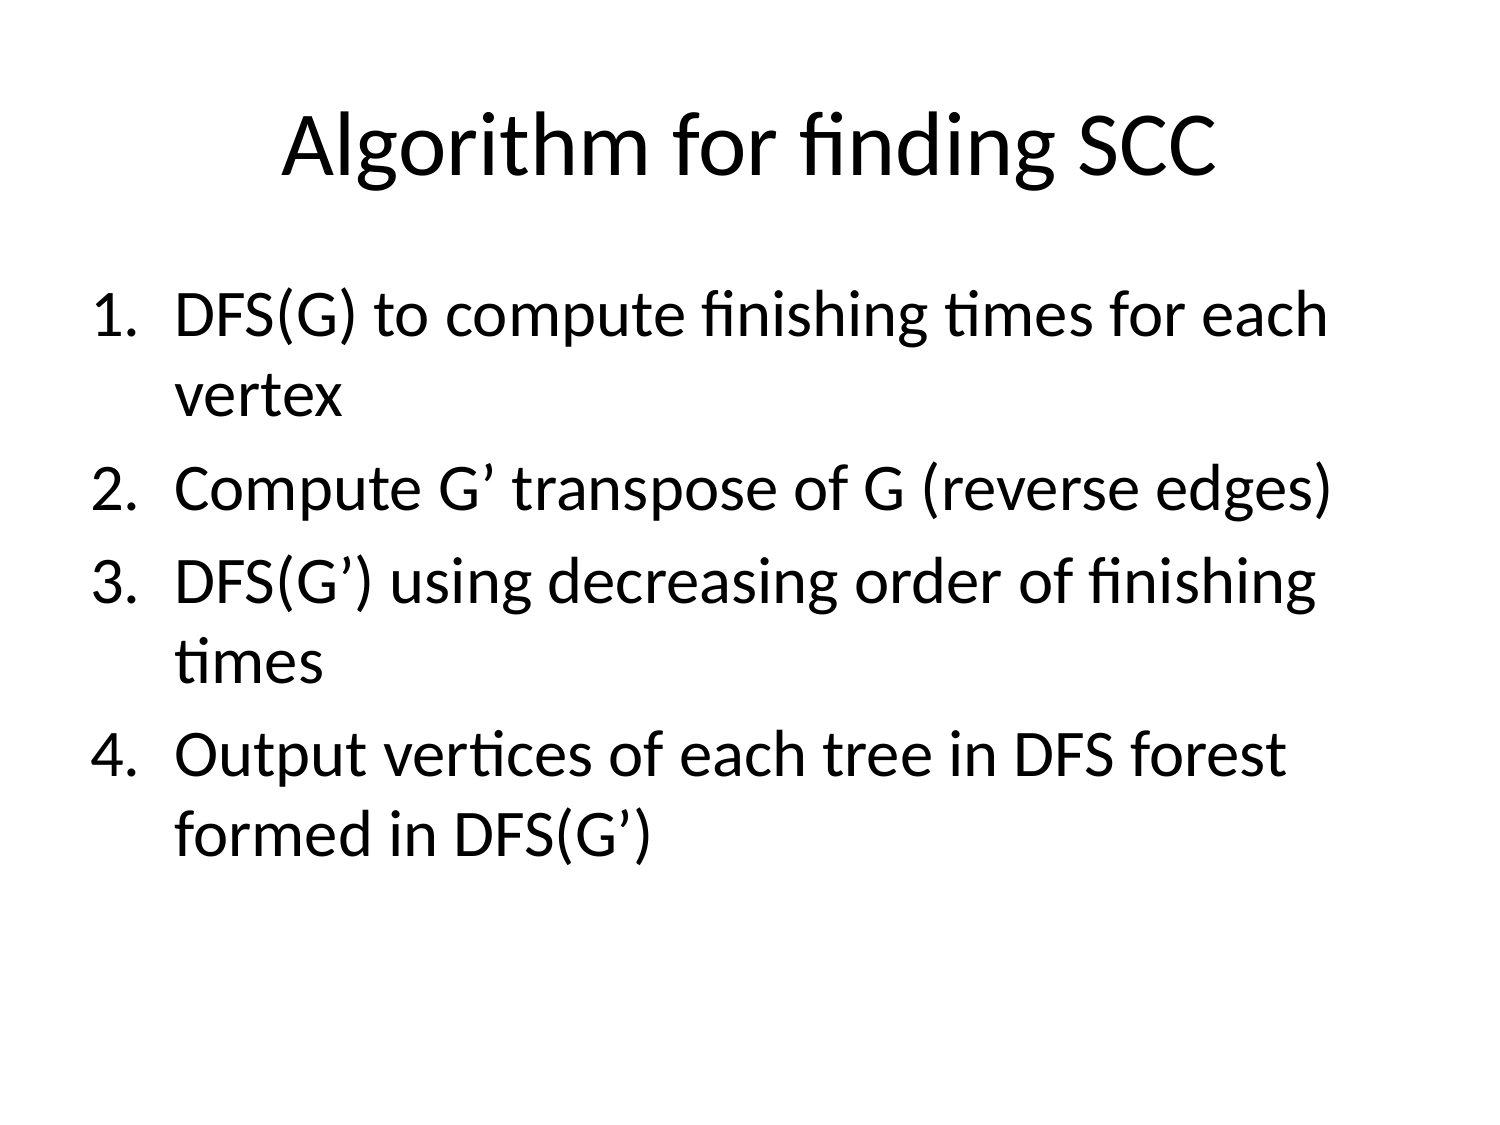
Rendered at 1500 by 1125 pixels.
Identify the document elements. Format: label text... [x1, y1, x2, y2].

title Algorithm for finding SCC [75, 45, 1425, 233]
list DFS(G) to compute finishing times for each vertex Compute G’ transpose of G (reverse edges) DFS(G’) using decreasing order of finishing times Output vertices of each tree in DFS forest formed in DFS(G’) [75, 262, 1425, 1005]
